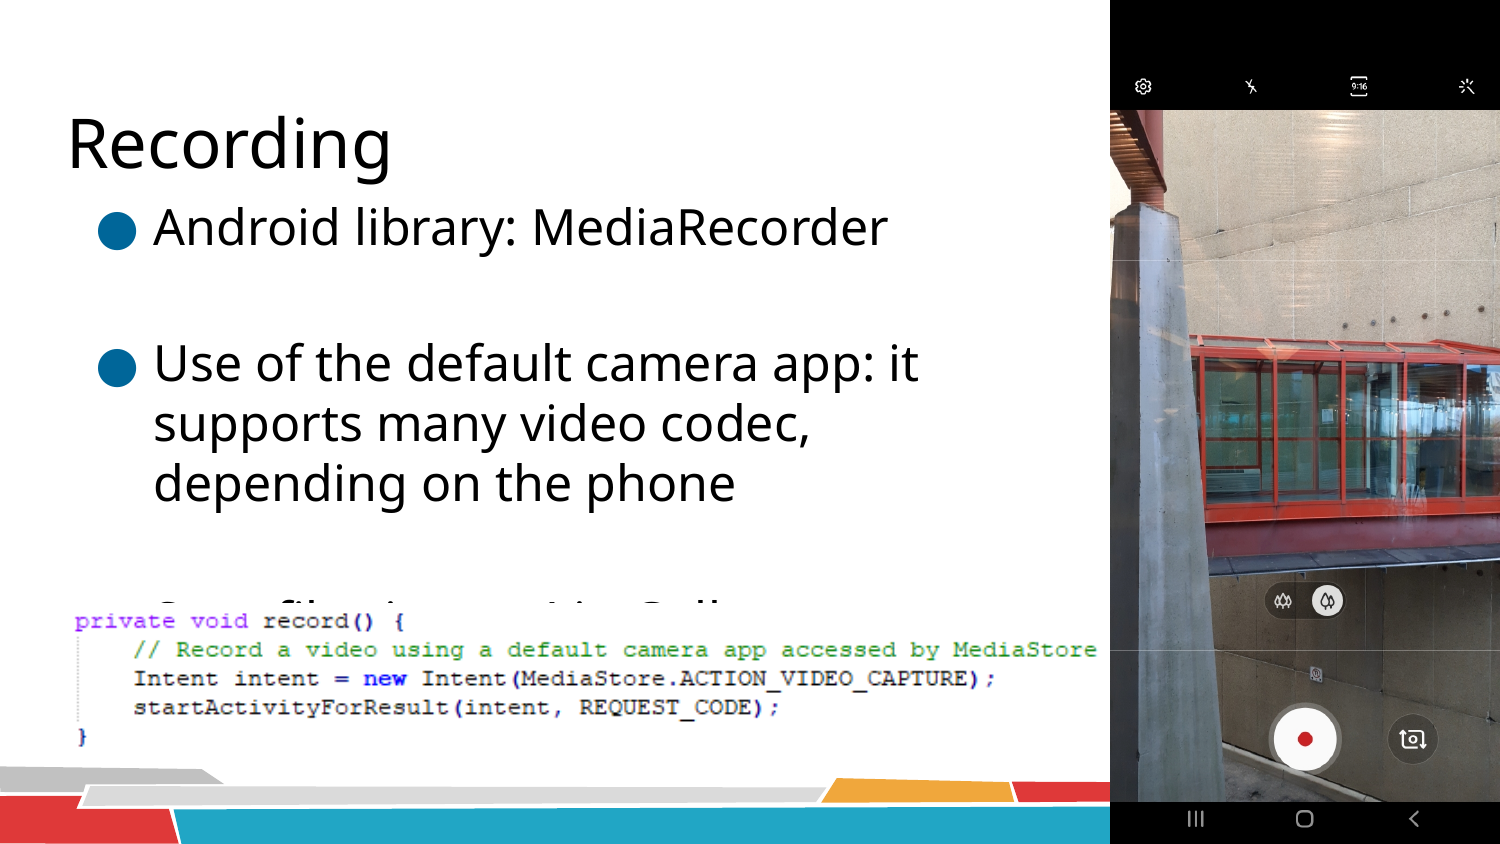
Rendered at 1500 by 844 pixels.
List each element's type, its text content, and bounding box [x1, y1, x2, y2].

picture [1110, 0, 1500, 844]
list Android library: MediaRecorder Use of the default camera app: it supports many video codec, depending on the phone Save files in .mp4 in Gallery, before user upload it [63, 187, 984, 602]
picture [63, 602, 1103, 766]
title Recording [51, 93, 933, 188]
